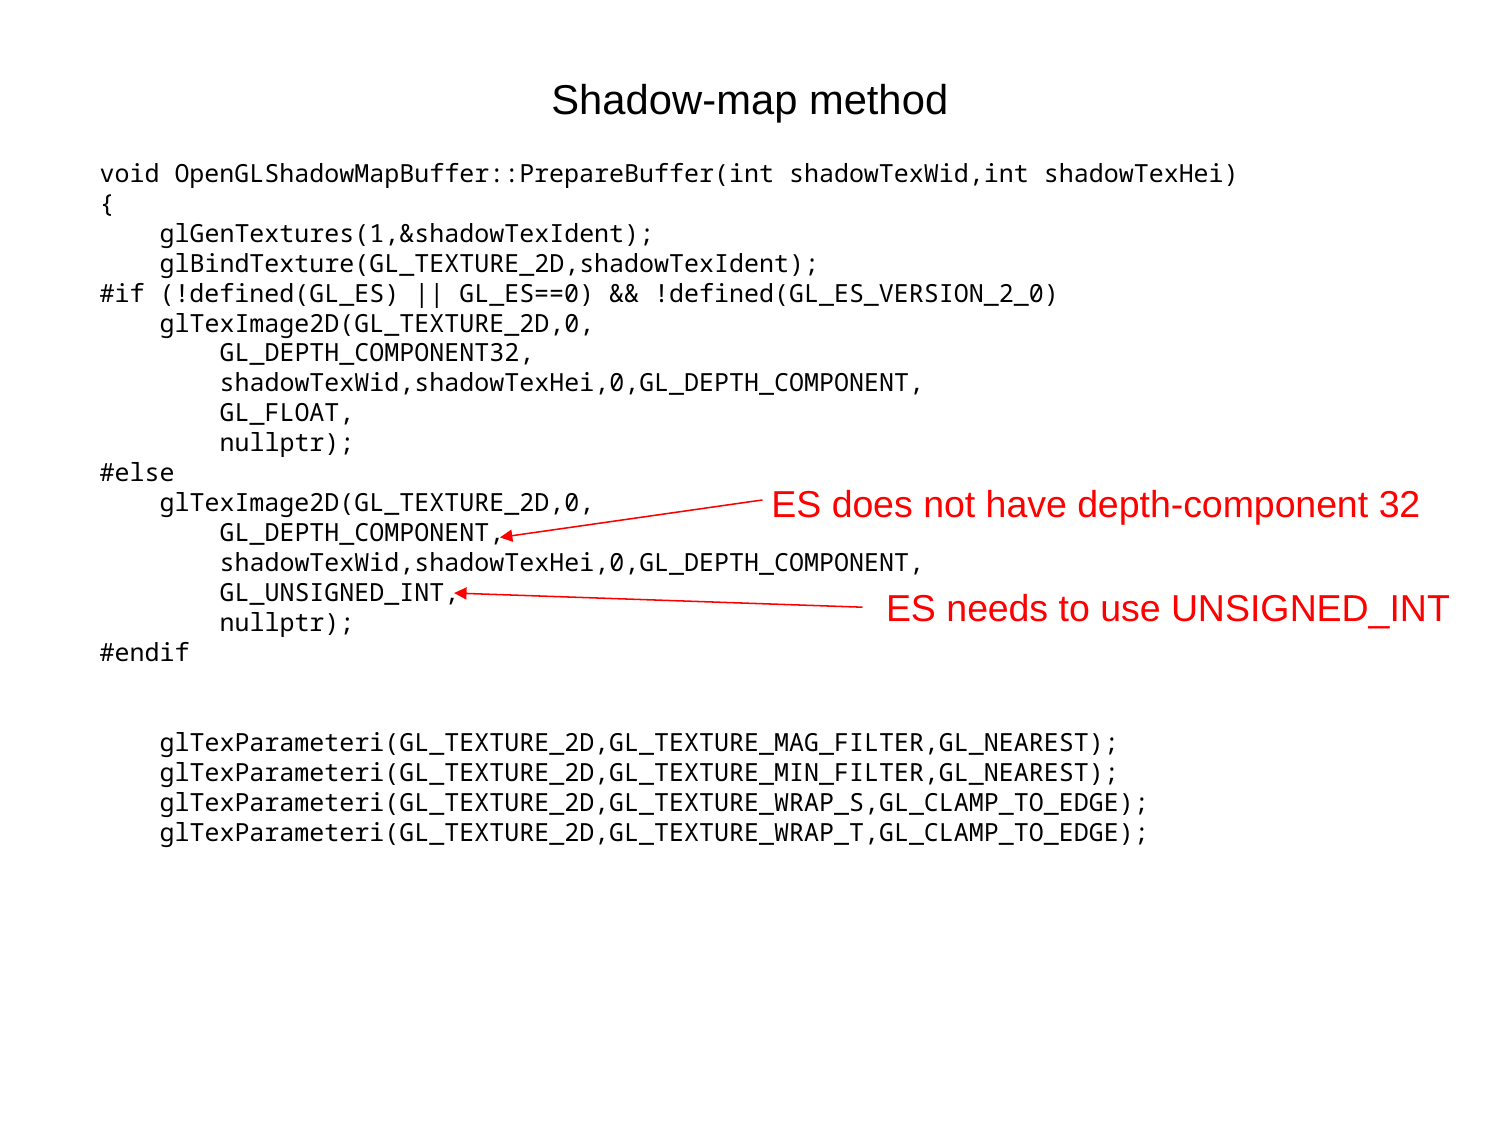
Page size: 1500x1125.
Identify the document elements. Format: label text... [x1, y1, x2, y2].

text_box void OpenGLShadowMapBuffer::PrepareBuffer(int shadowTexWid,int shadowTexHei) { glGenTextures(1,&shadowTexIdent); glBindTexture(GL_TEXTURE_2D,shadowTexIdent); #if (!defined(GL_ES) || GL_ES==0) && !defined(GL_ES_VERSION_2_0) glTexImage2D(GL_TEXTURE_2D,0, GL_DEPTH_COMPONENT32, shadowTexWid,shadowTexHei,0,GL_DEPTH_COMPONENT, GL_FLOAT, nullptr); #else glTexImage2D(GL_TEXTURE_2D,0, GL_DEPTH_COMPONENT, shadowTexWid,shadowTexHei,0,GL_DEPTH_COMPONENT, GL_UNSIGNED_INT, nullptr); #endif glTexParameteri(GL_TEXTURE_2D,GL_TEXTURE_MAG_FILTER,GL_NEAREST); glTexParameteri(GL_TEXTURE_2D,GL_TEXTURE_MIN_FILTER,GL_NEAREST); glTexParameteri(GL_TEXTURE_2D,GL_TEXTURE_WRAP_S,GL_CLAMP_TO_EDGE); glTexParameteri(GL_TEXTURE_2D,GL_TEXTURE_WRAP_T,GL_CLAMP_TO_EDGE); [84, 149, 1255, 884]
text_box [499, 499, 763, 538]
text_box ES needs to use UNSIGNED_INT [871, 576, 1466, 637]
title Shadow-map method [75, 45, 1425, 150]
text_box ES does not have depth-component 32 [756, 472, 1446, 533]
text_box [453, 592, 863, 608]
